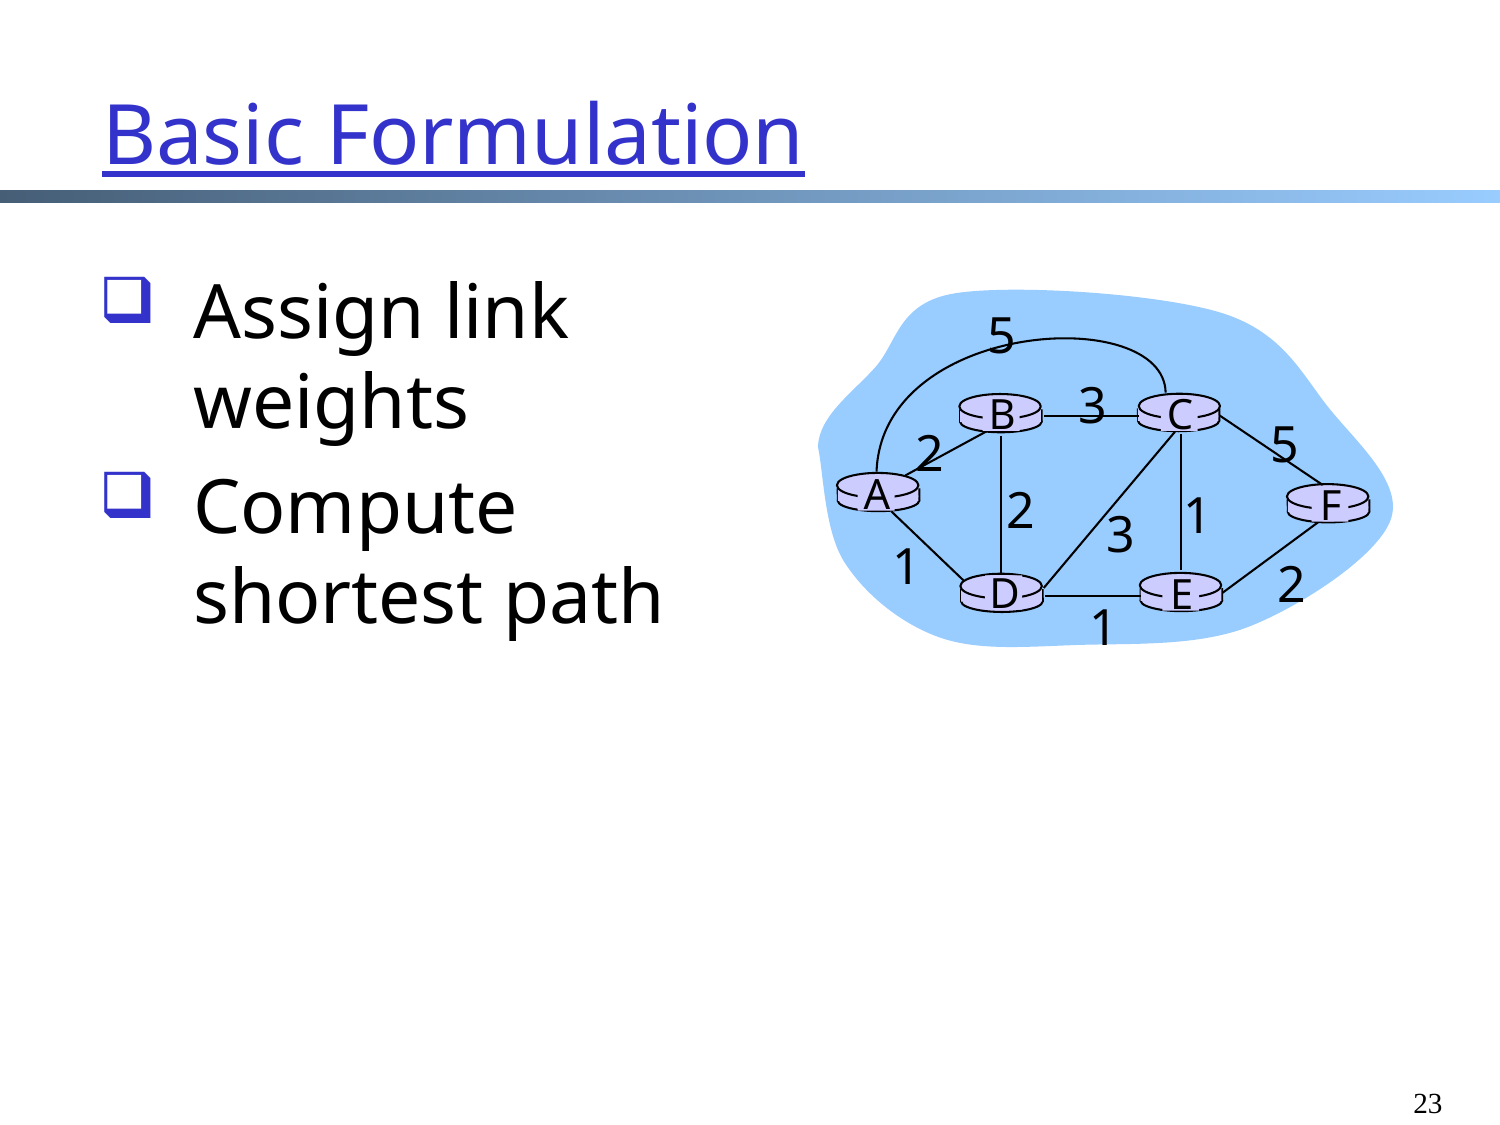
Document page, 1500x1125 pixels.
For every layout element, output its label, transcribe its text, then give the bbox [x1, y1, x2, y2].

text_box [1424, 190, 1428, 203]
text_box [817, 283, 1405, 652]
text_box Assign link weights Compute shortest path [84, 256, 786, 827]
text_box Basic Formulation [87, 37, 1404, 225]
slide_number 23 [1387, 1076, 1459, 1125]
